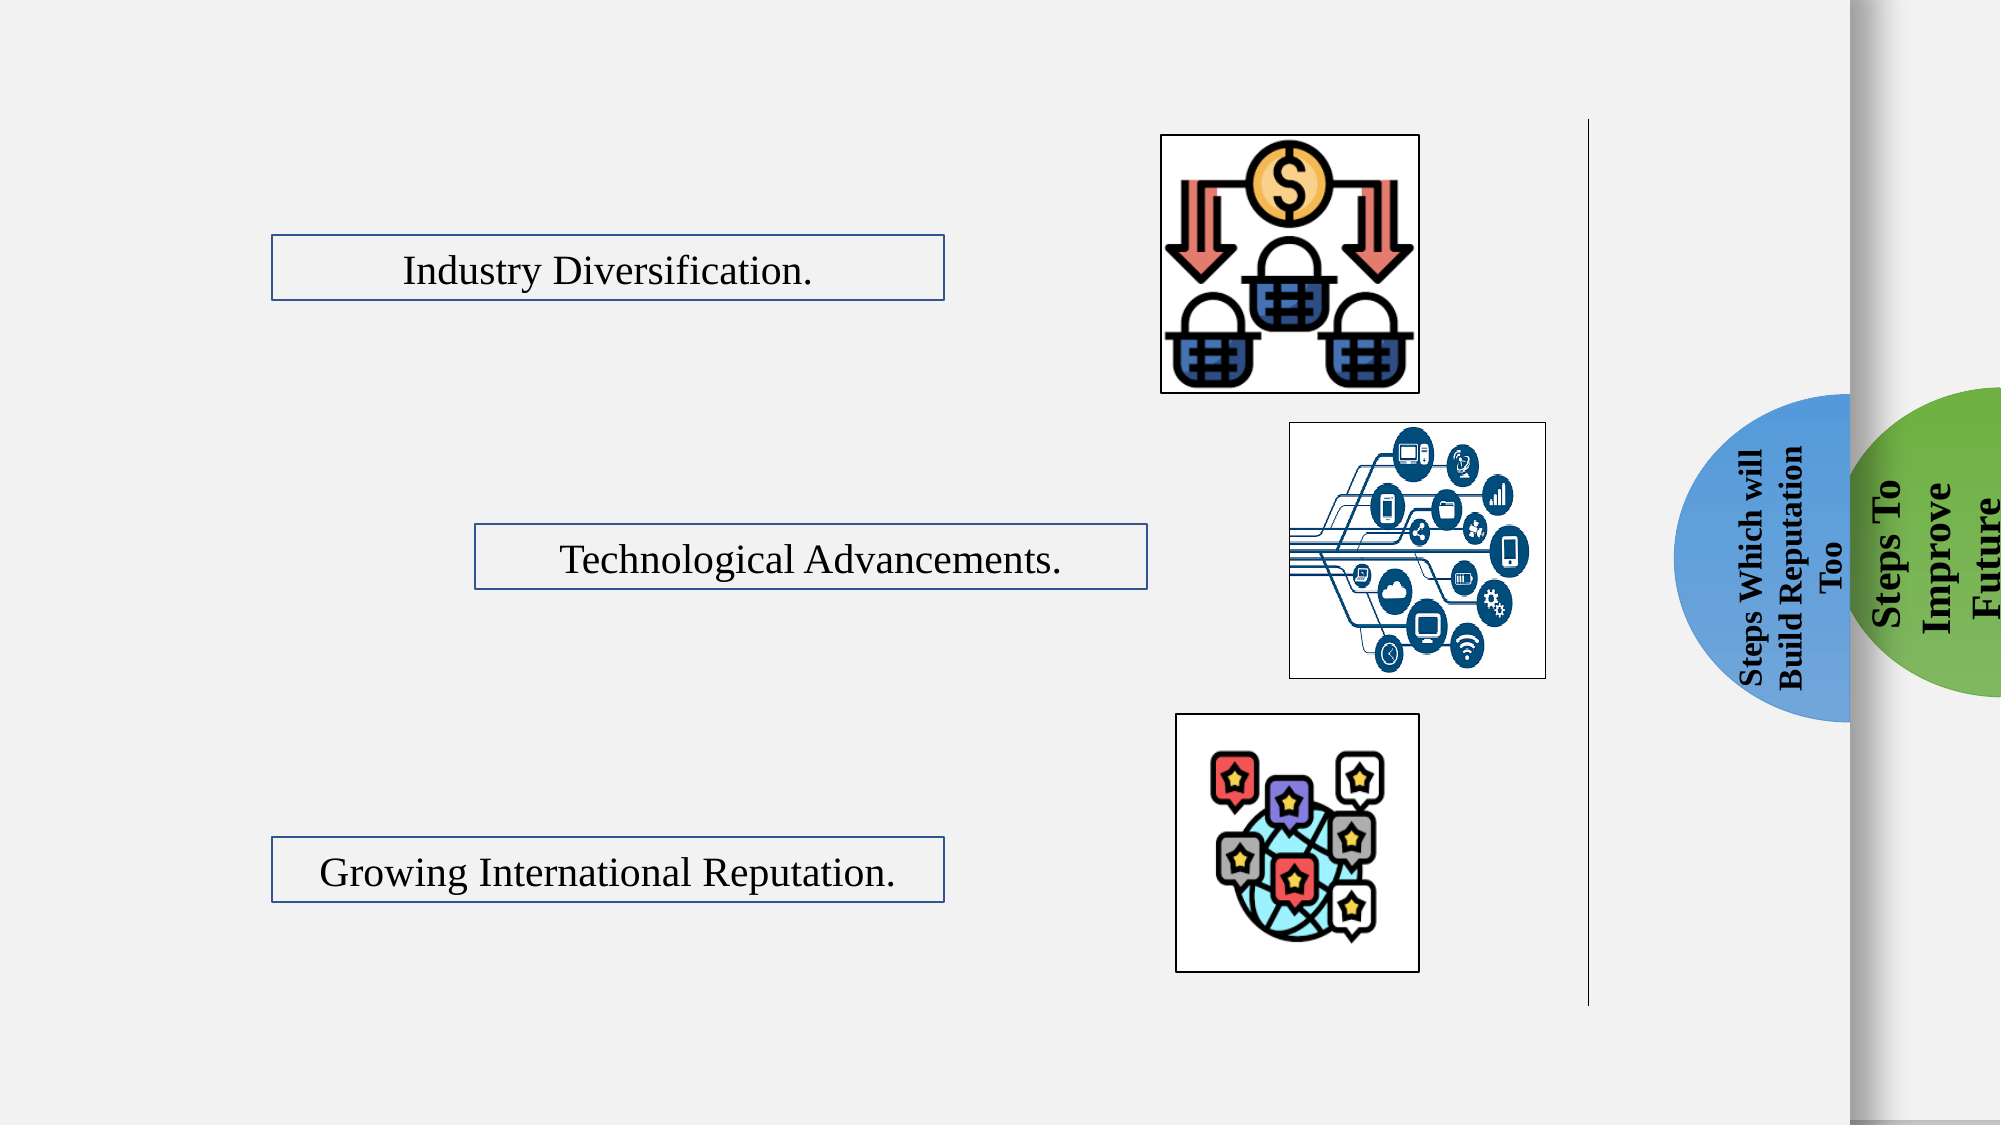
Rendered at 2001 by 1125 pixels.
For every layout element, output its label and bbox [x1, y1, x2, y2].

picture [1289, 422, 1546, 679]
text_box [0, 0, 1862, 1125]
text_box [1862, 0, 2000, 1120]
picture [1161, 136, 1418, 392]
picture [1177, 715, 1418, 971]
